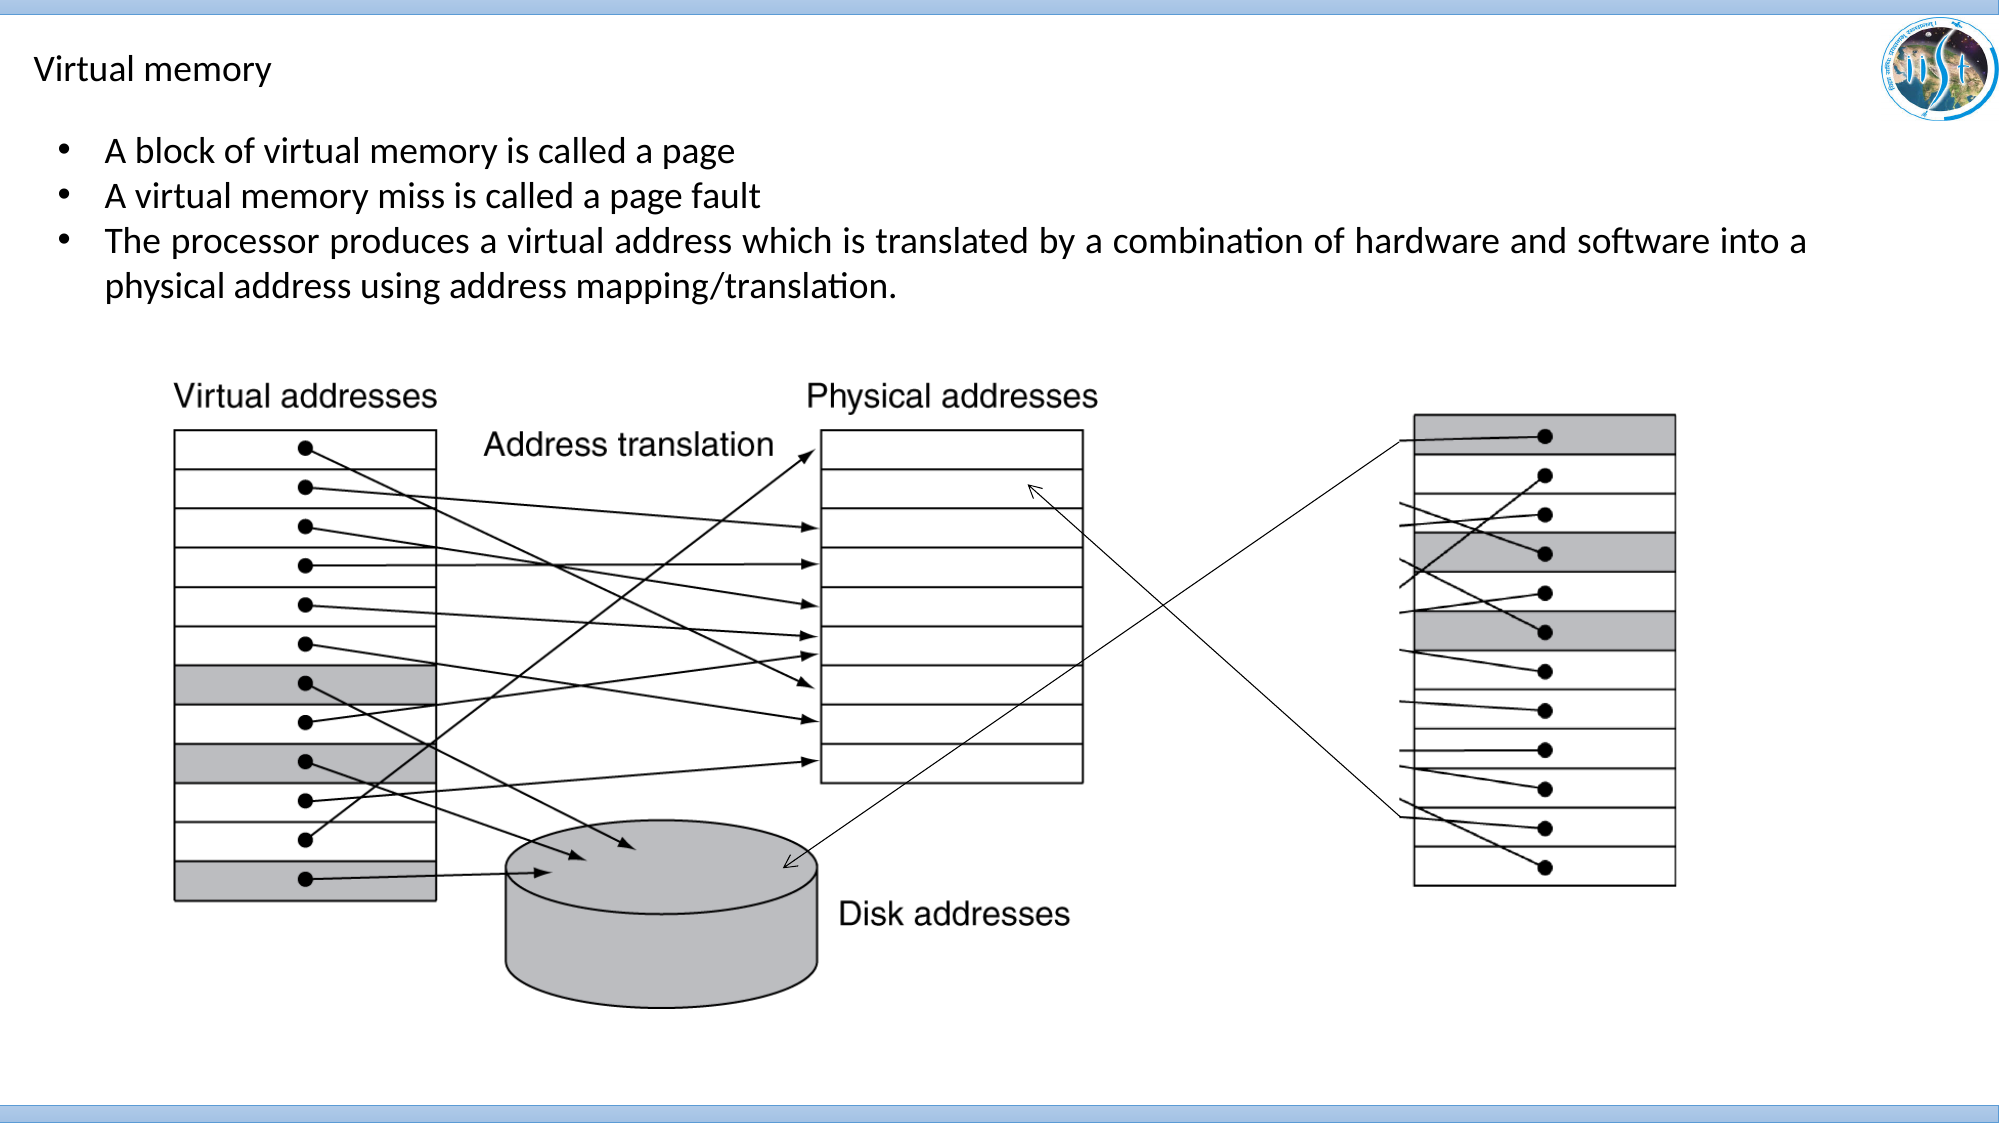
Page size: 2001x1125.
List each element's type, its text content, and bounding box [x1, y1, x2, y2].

picture [1954, 79, 1999, 121]
picture [1881, 17, 1999, 121]
text_box Virtual memory [18, 36, 1862, 97]
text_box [782, 306, 1677, 903]
text_box [0, 1105, 1999, 1123]
text_box A block of virtual memory is called a page A virtual memory miss is called a page fault The processor produces a virtual address which is translated by a combination of hardware and software into a physical address using address mapping/translation. [42, 118, 1825, 314]
picture [173, 378, 1099, 1009]
text_box [0, 0, 1999, 15]
